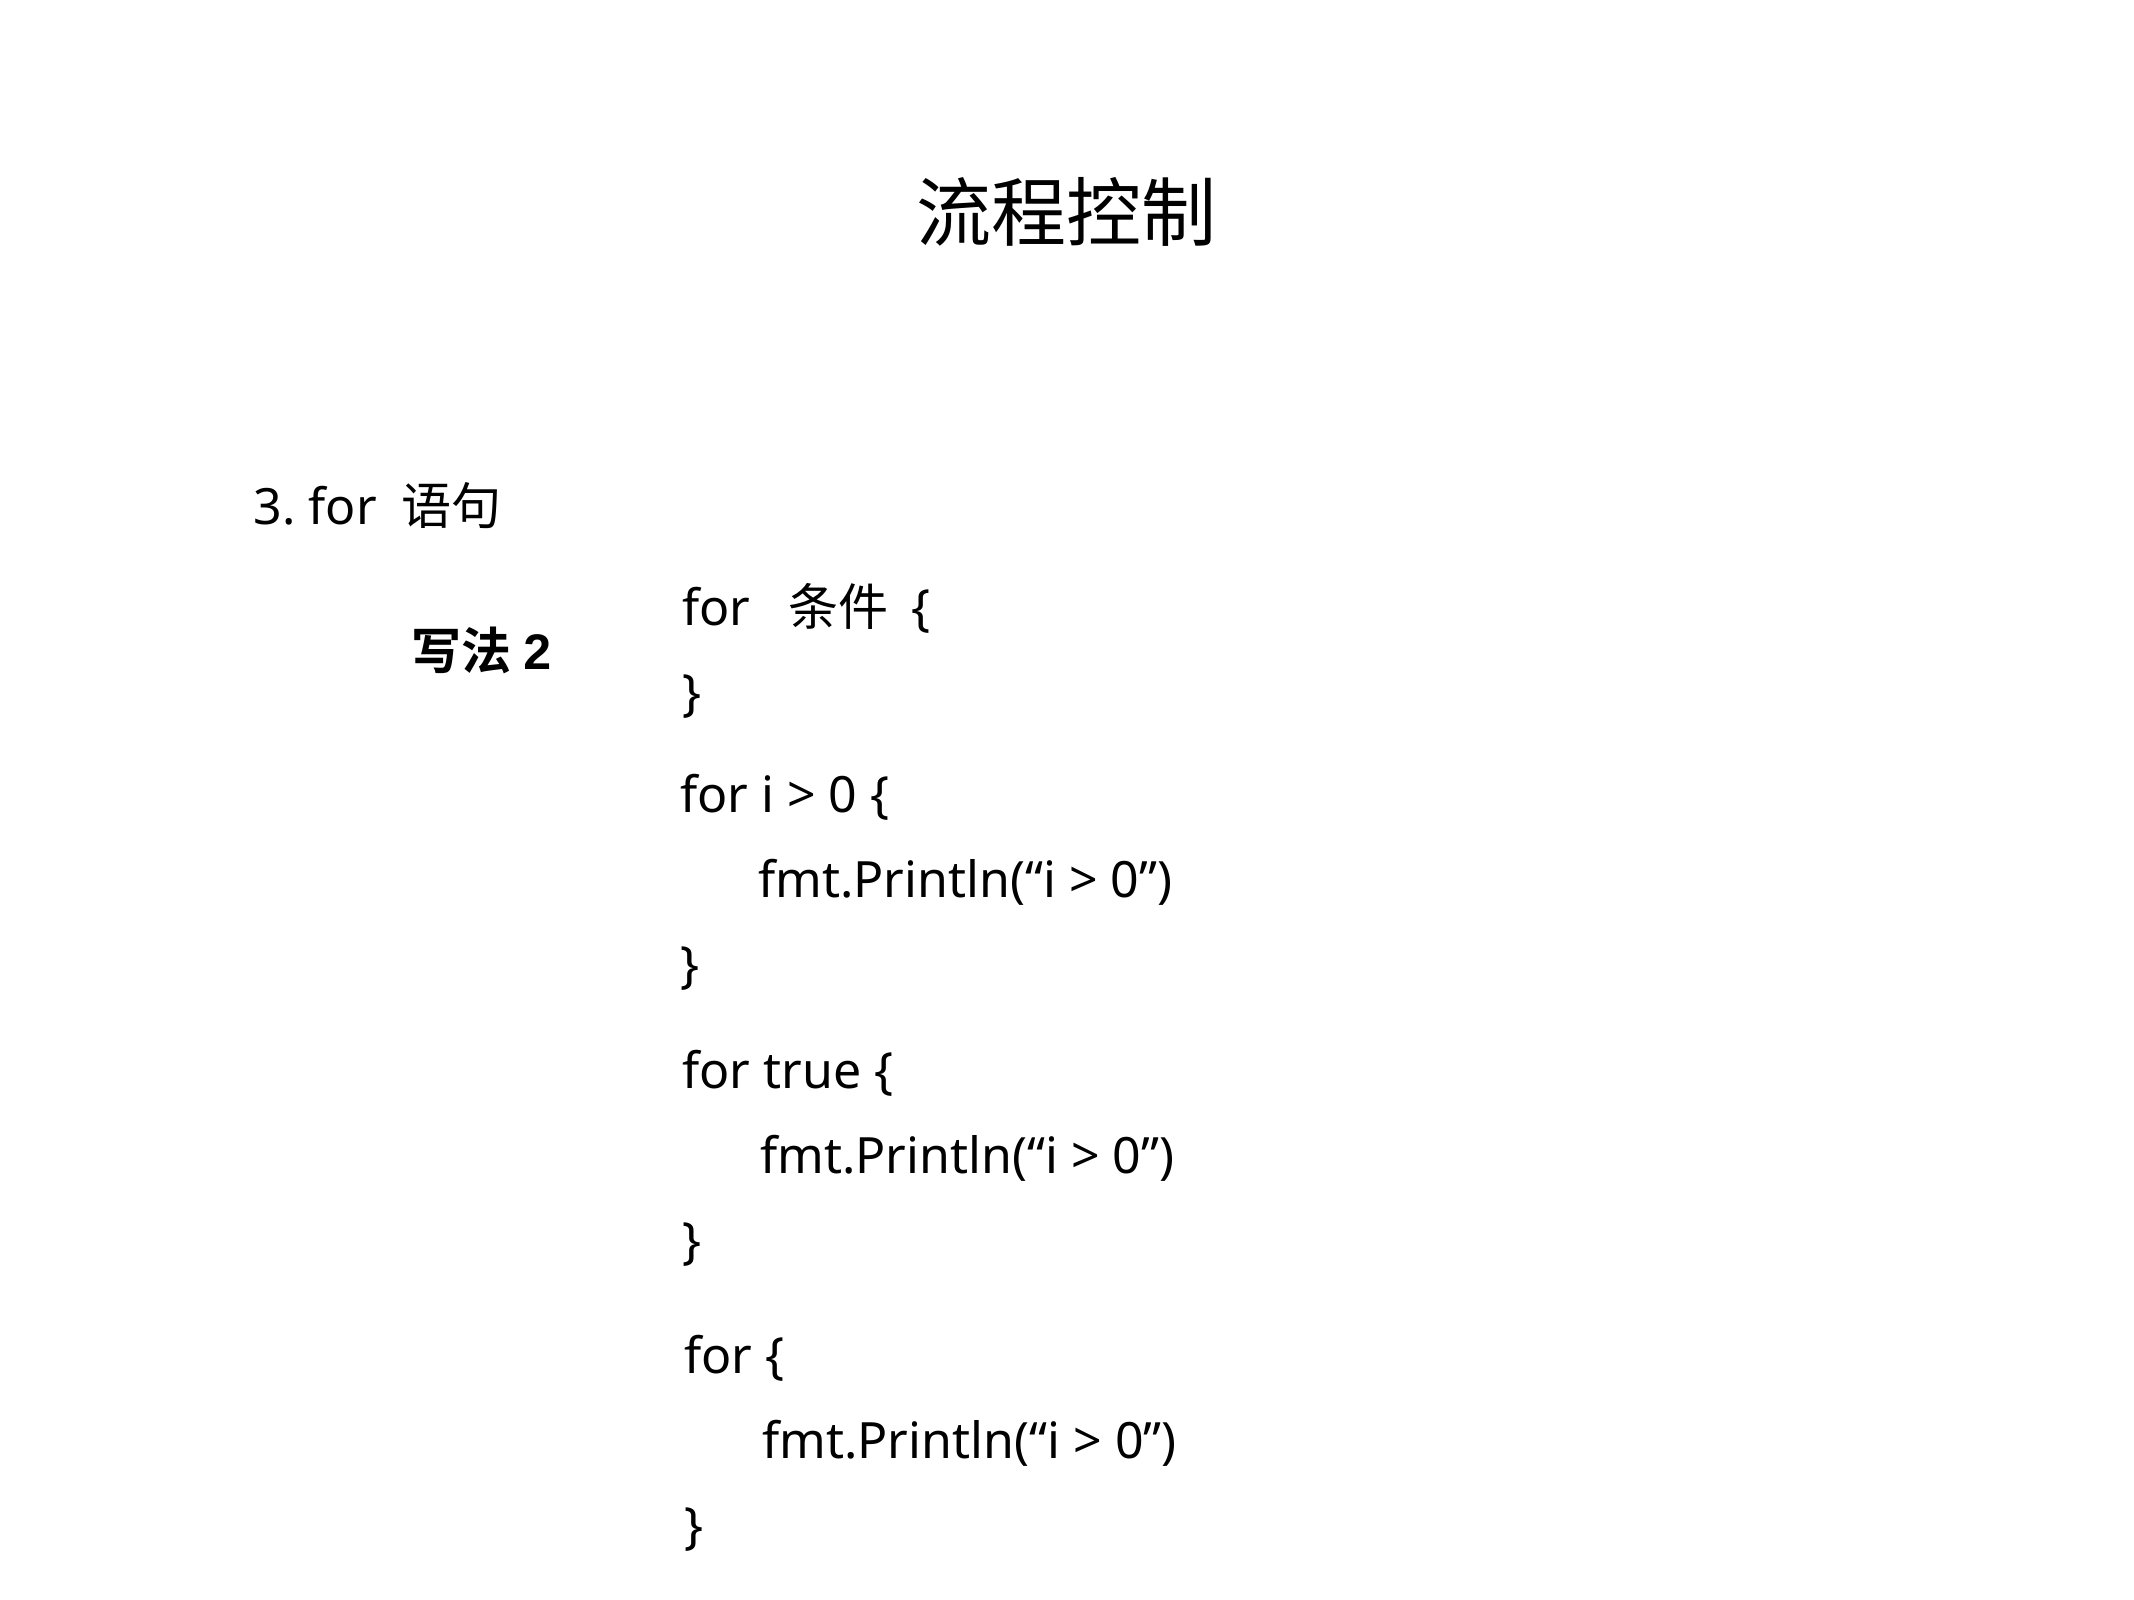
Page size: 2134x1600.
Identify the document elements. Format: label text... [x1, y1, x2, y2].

text_box 流程控制 [908, 157, 1225, 264]
text_box for true { fmt.Println(“i > 0”) } [673, 1029, 1571, 1277]
text_box for { fmt.Println(“i > 0”) } [675, 1315, 1573, 1562]
text_box 写法2 [402, 611, 560, 689]
text_box for 条件 { } [673, 567, 1571, 729]
text_box for i > 0 { fmt.Println(“i > 0”) } [671, 753, 1569, 1001]
text_box 3. for 语句 [245, 465, 511, 543]
